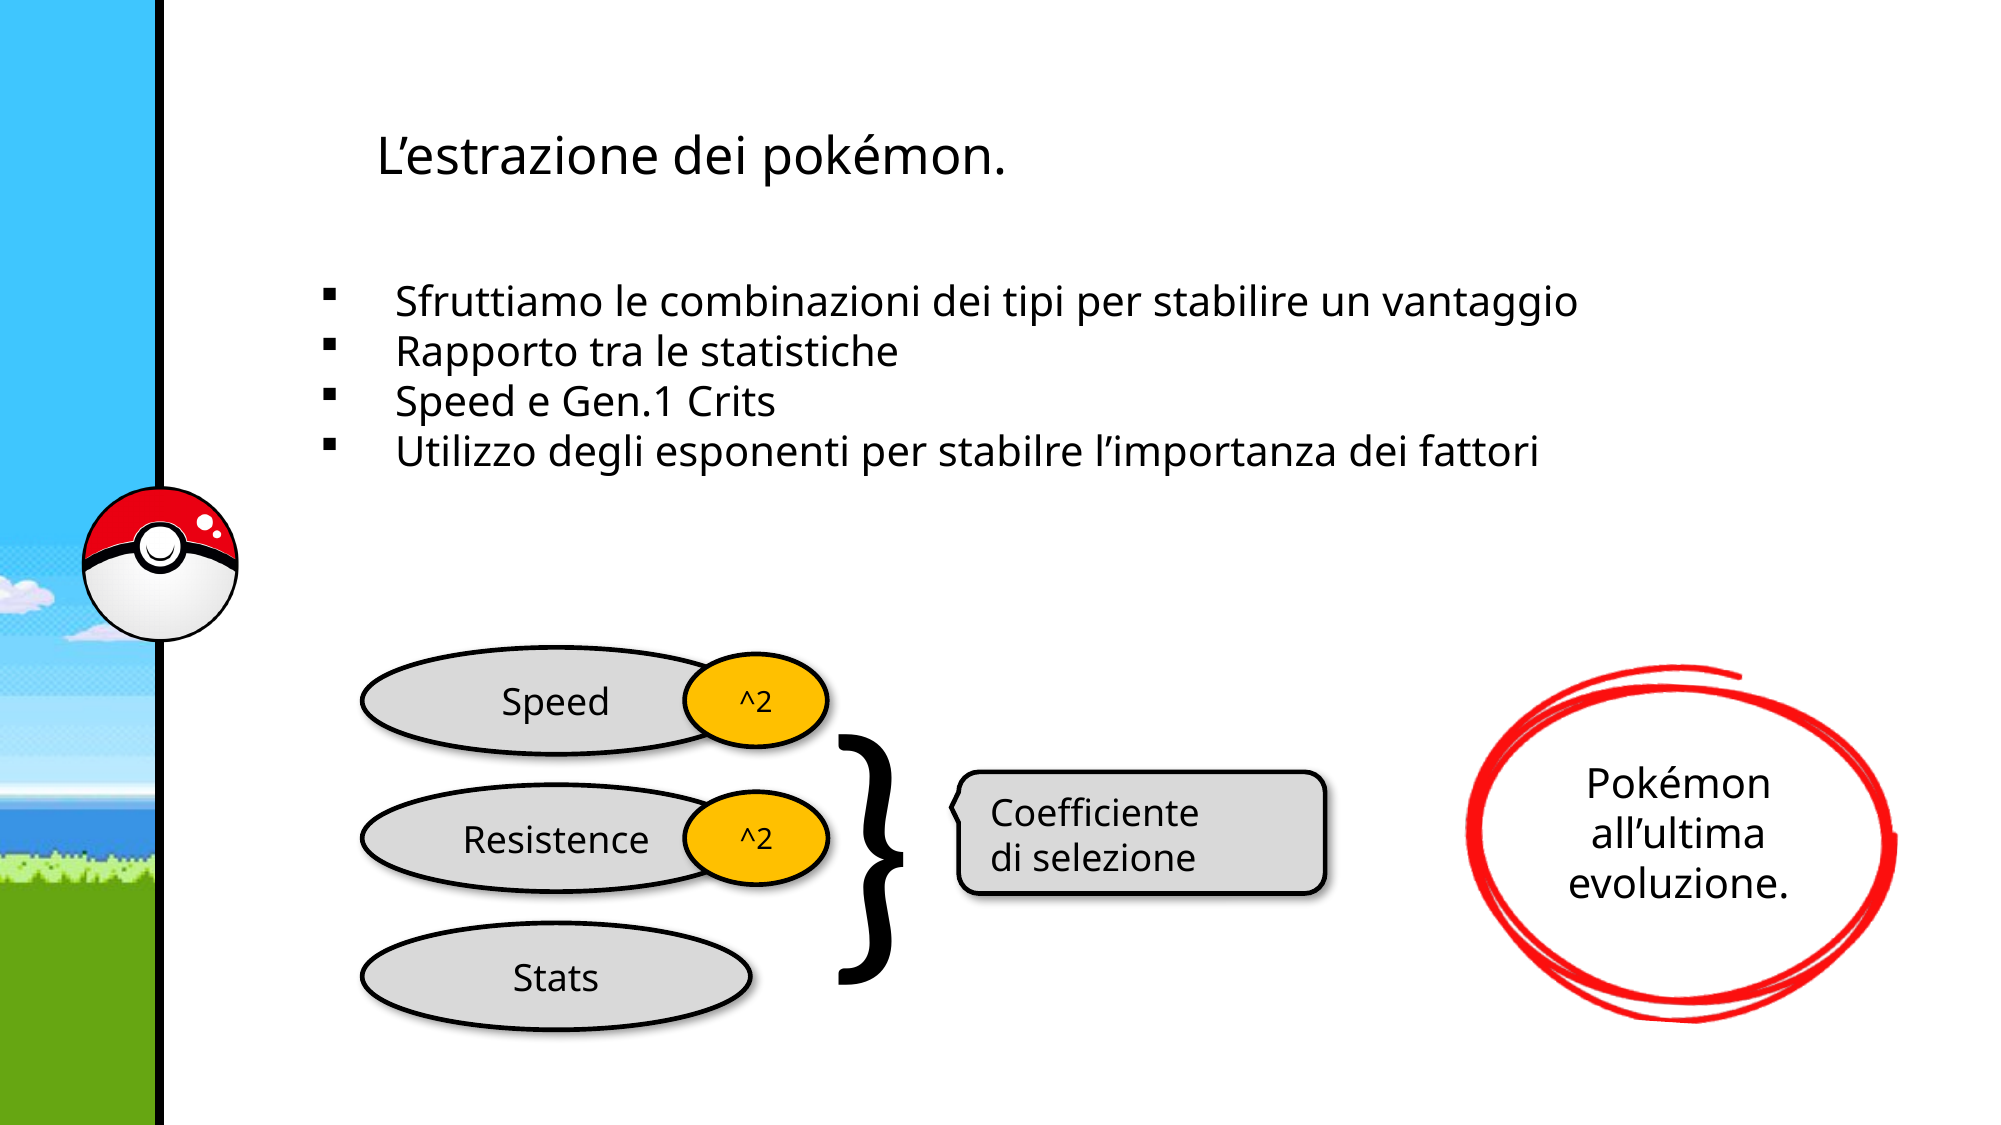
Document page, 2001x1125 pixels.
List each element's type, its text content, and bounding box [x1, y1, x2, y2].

text_box Resistence [361, 783, 706, 893]
text_box [1074, 887, 1321, 895]
text_box Coefficiente di selezione [975, 781, 1342, 887]
picture [1446, 640, 1914, 1037]
text_box ^2 [683, 790, 808, 886]
text_box L’estrazione dei pokémon. [362, 115, 1355, 193]
text_box ^2 [683, 652, 829, 748]
text_box [1074, 770, 1323, 781]
text_box Sfruttiamo le combinazioni dei tipi per stabilire un vantaggio Rapporto tra le statistiche Speed e Gen.1 Crits Utilizzo degli esponenti per stabilre l’importanza dei fattori [305, 267, 1778, 482]
text_box Stats [361, 921, 752, 1031]
picture [0, 0, 249, 1125]
text_box } [808, 646, 1074, 1012]
text_box Speed [361, 646, 706, 756]
